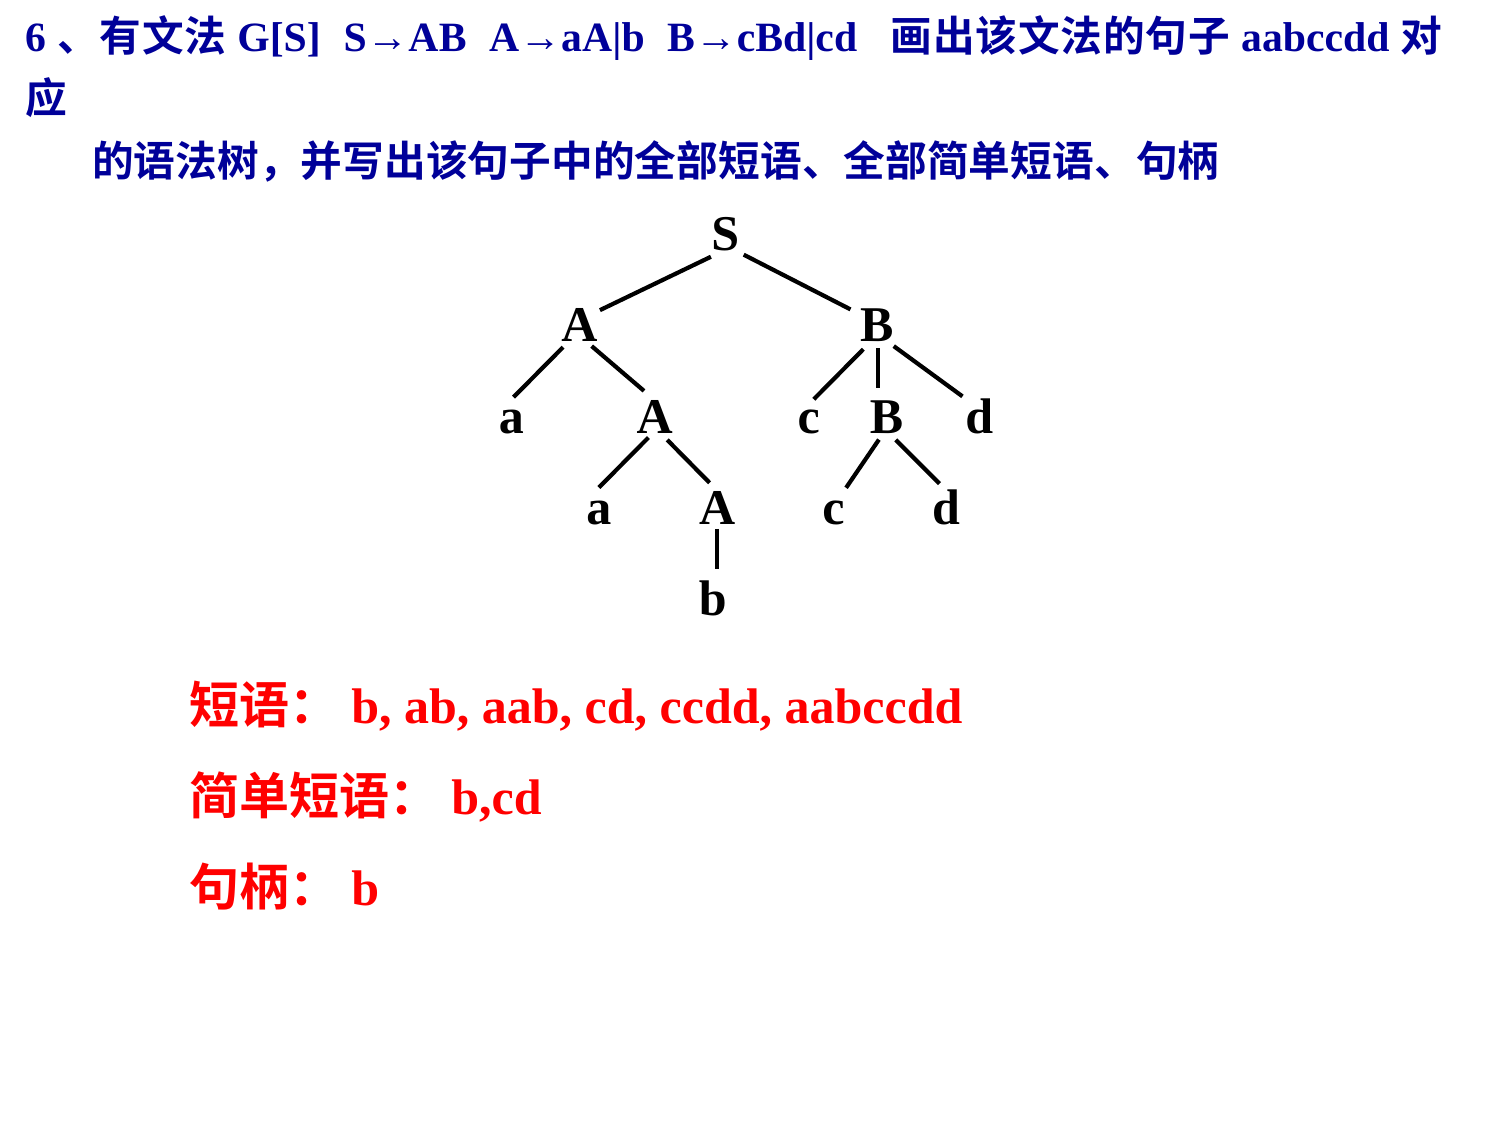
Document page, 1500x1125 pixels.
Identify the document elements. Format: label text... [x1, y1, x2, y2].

text_box 短语：b, ab, aab, cd, ccdd, aabccdd 简单短语：b,cd 句柄：b [174, 665, 1244, 924]
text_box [396, 192, 1112, 634]
text_box 6、有文法G[S] S→AB A→aA|b B→cBd|cd 画出该文法的句子aabccdd对应 的语法树，并写出该句子中的全部短语、全部简单短语、句柄 [10, 0, 1457, 193]
